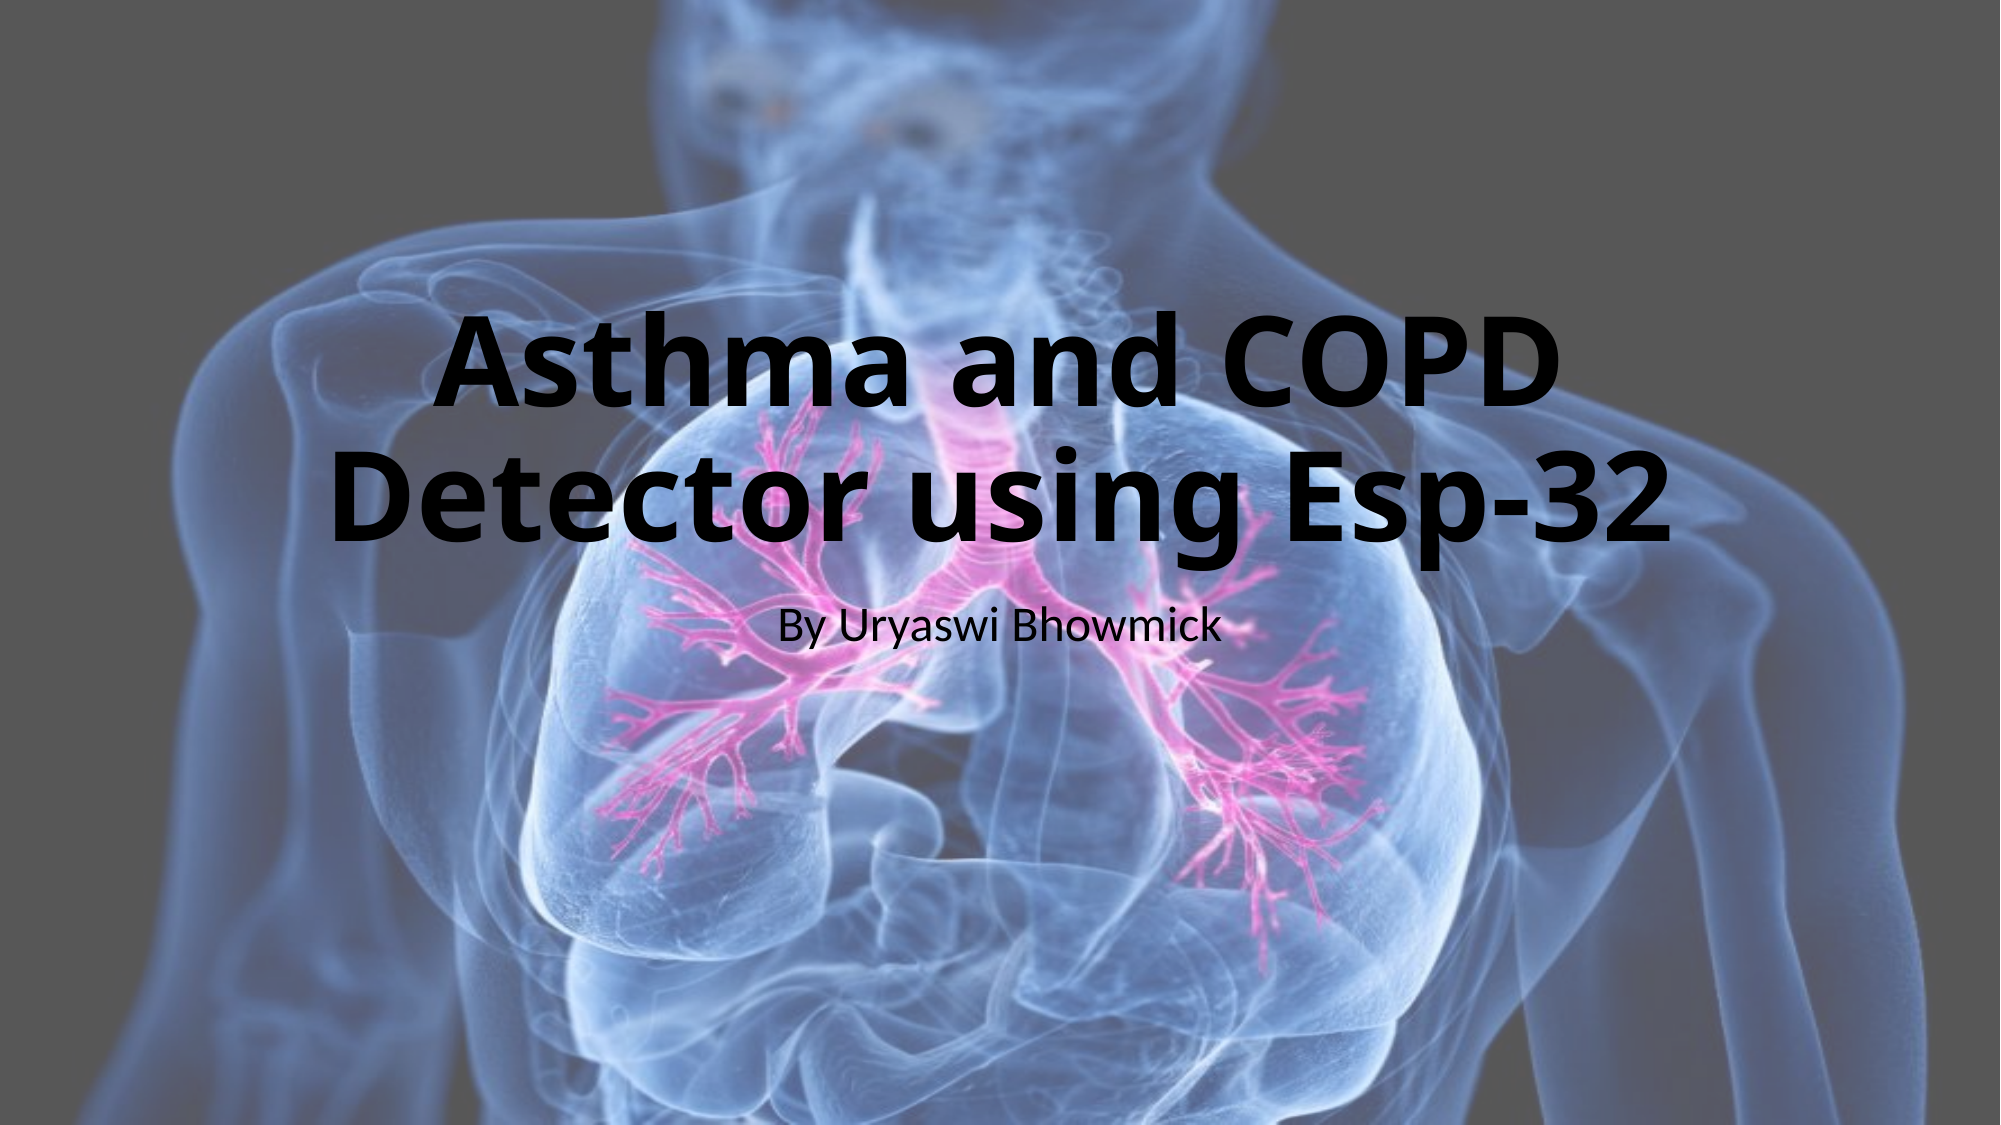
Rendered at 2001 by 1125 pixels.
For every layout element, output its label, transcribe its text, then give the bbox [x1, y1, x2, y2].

title Asthma and COPD Detector using Esp-32 [249, 184, 1750, 576]
subtitle By Uryaswi Bhowmick [249, 590, 1750, 863]
